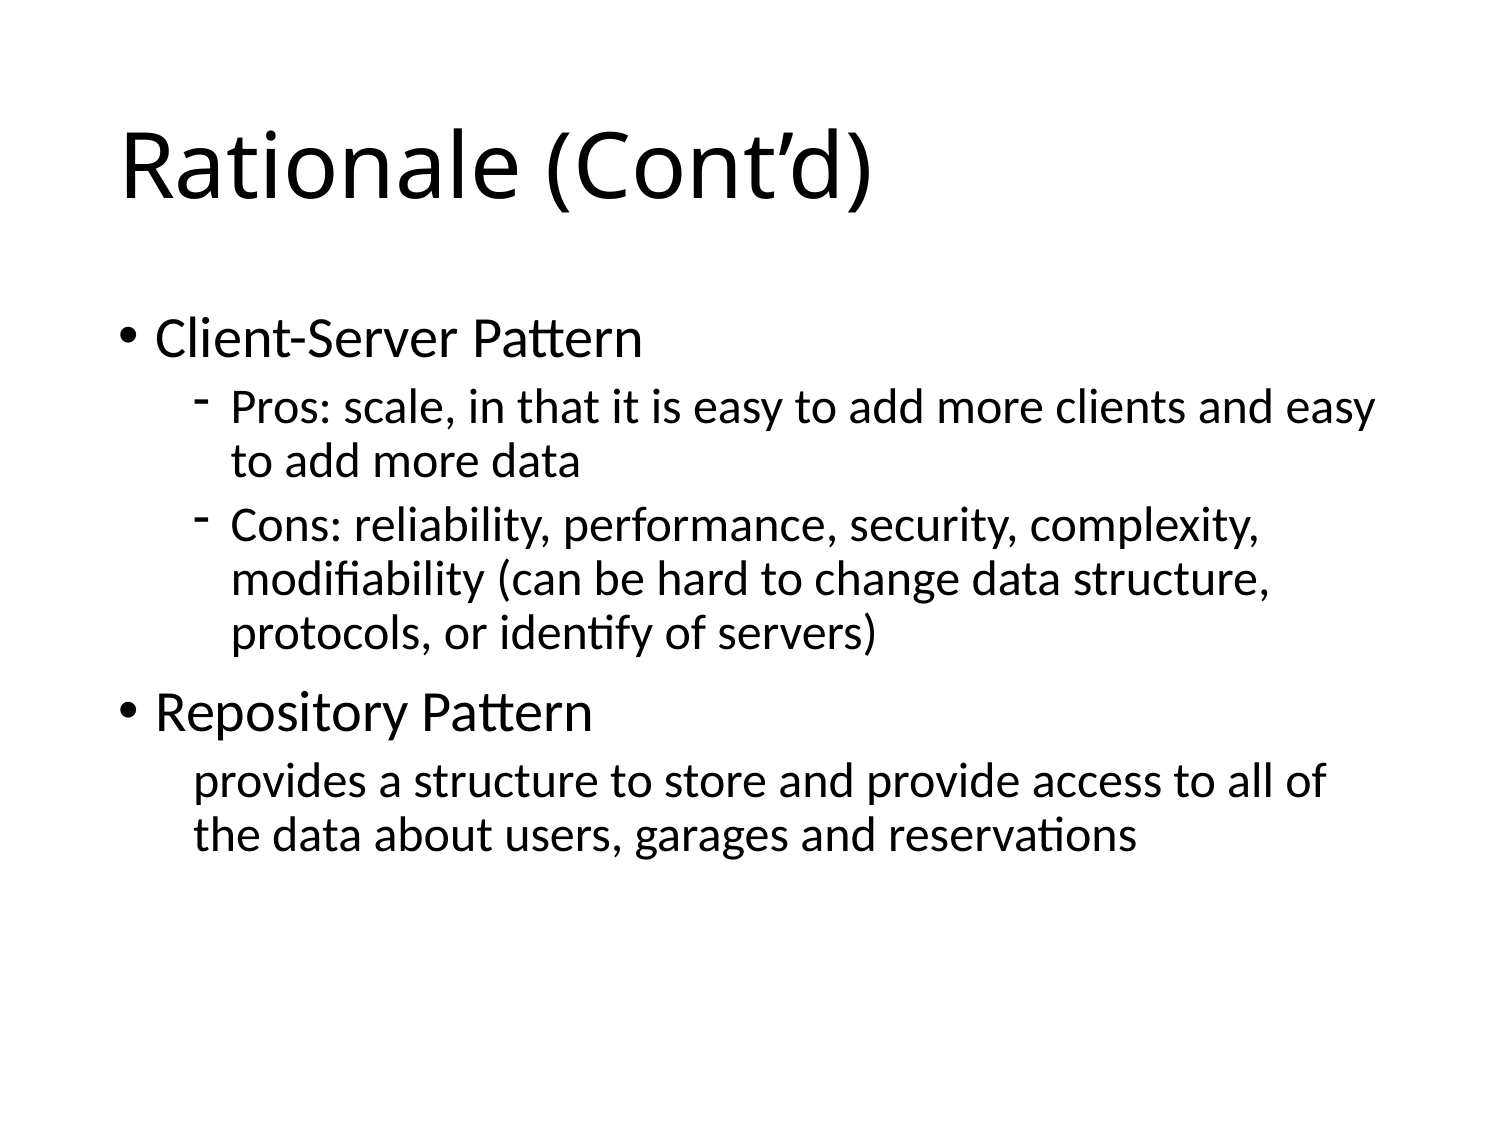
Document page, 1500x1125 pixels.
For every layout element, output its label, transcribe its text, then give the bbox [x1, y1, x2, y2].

title Rationale (Cont’d) [103, 59, 1397, 278]
list Client-Server Pattern Pros: scale, in that it is easy to add more clients and easy to add more data Cons: reliability, performance, security, complexity, modifiability (can be hard to change data structure, protocols, or identify of servers) Repository Pattern provides a structure to store and provide access to all of the data about users, garages and reservations [103, 299, 1397, 1014]
